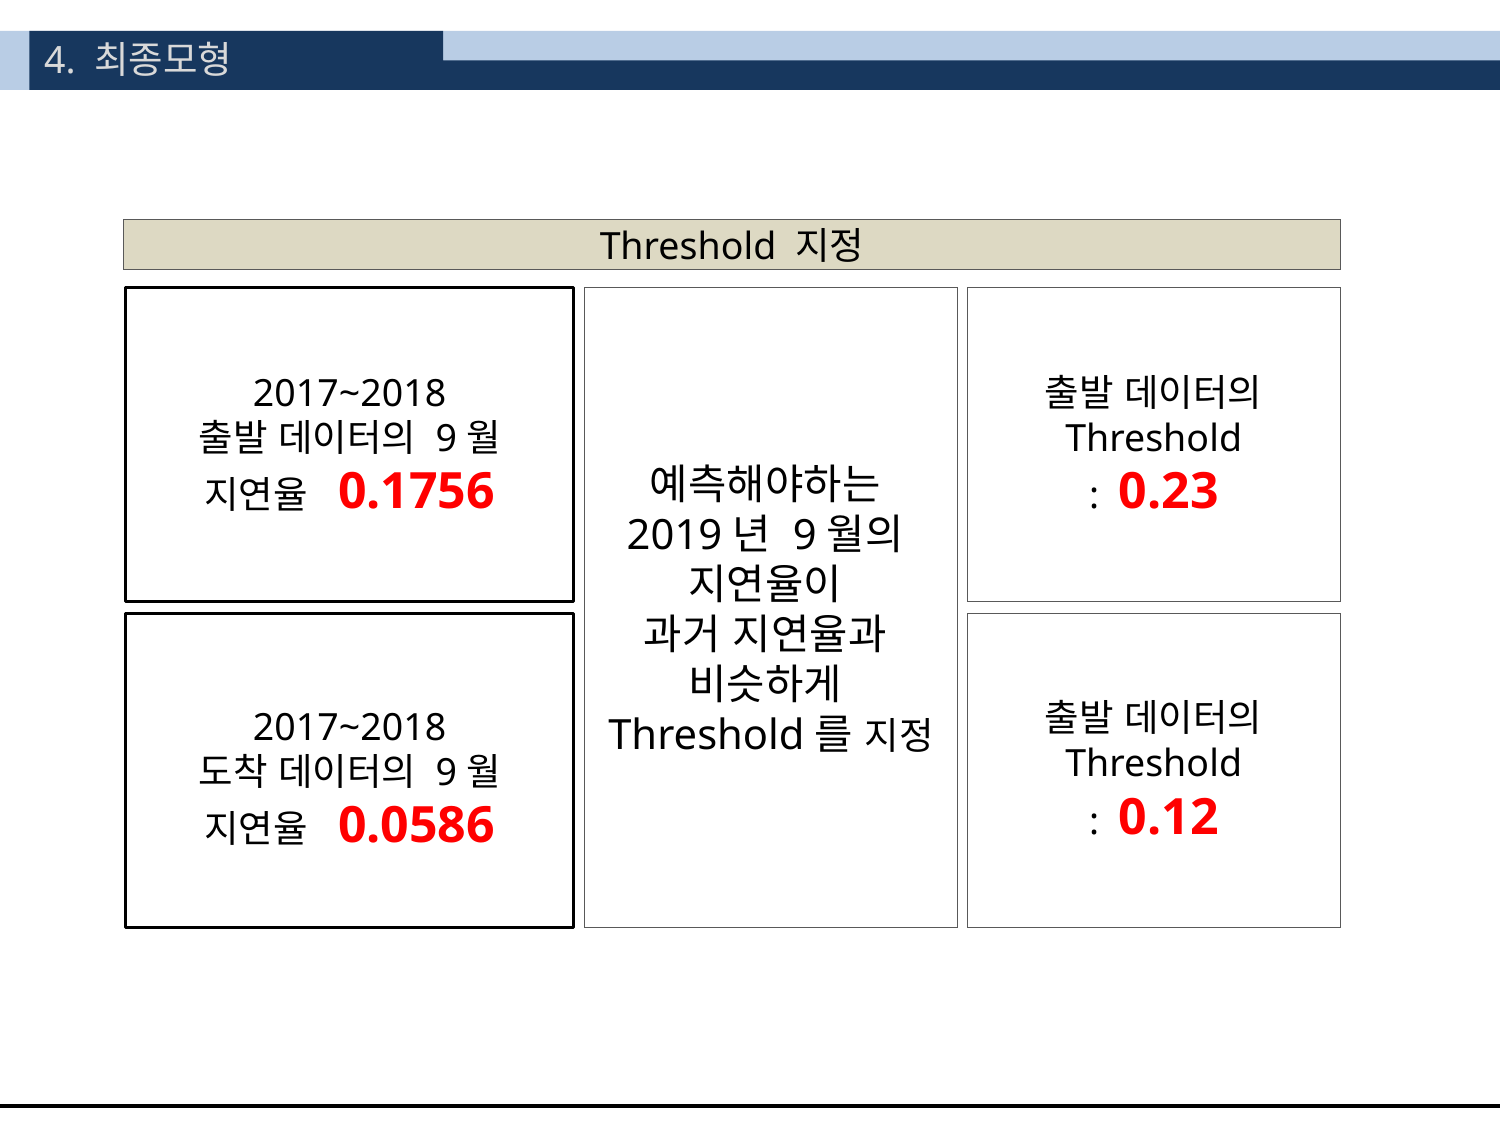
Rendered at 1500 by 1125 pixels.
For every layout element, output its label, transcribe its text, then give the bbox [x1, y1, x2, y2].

text_box [0, 29, 27, 92]
text_box [124, 286, 575, 604]
text_box [445, 29, 1500, 58]
text_box 예측해야하는 2019년 9월의 지연율이 과거 지연율과 비슷하게 Threshold를 지정 [582, 286, 960, 929]
text_box [965, 286, 1343, 604]
text_box [965, 611, 1343, 929]
text_box 출발 데이터의 Threshold : 0.12 [981, 686, 1327, 852]
text_box [124, 611, 575, 929]
text_box [27, 29, 1500, 92]
text_box 출발 데이터의 Threshold : 0.23 [981, 361, 1327, 527]
text_box 4. 최종모형 [29, 29, 368, 89]
text_box Threshold 지정 [121, 218, 1343, 271]
